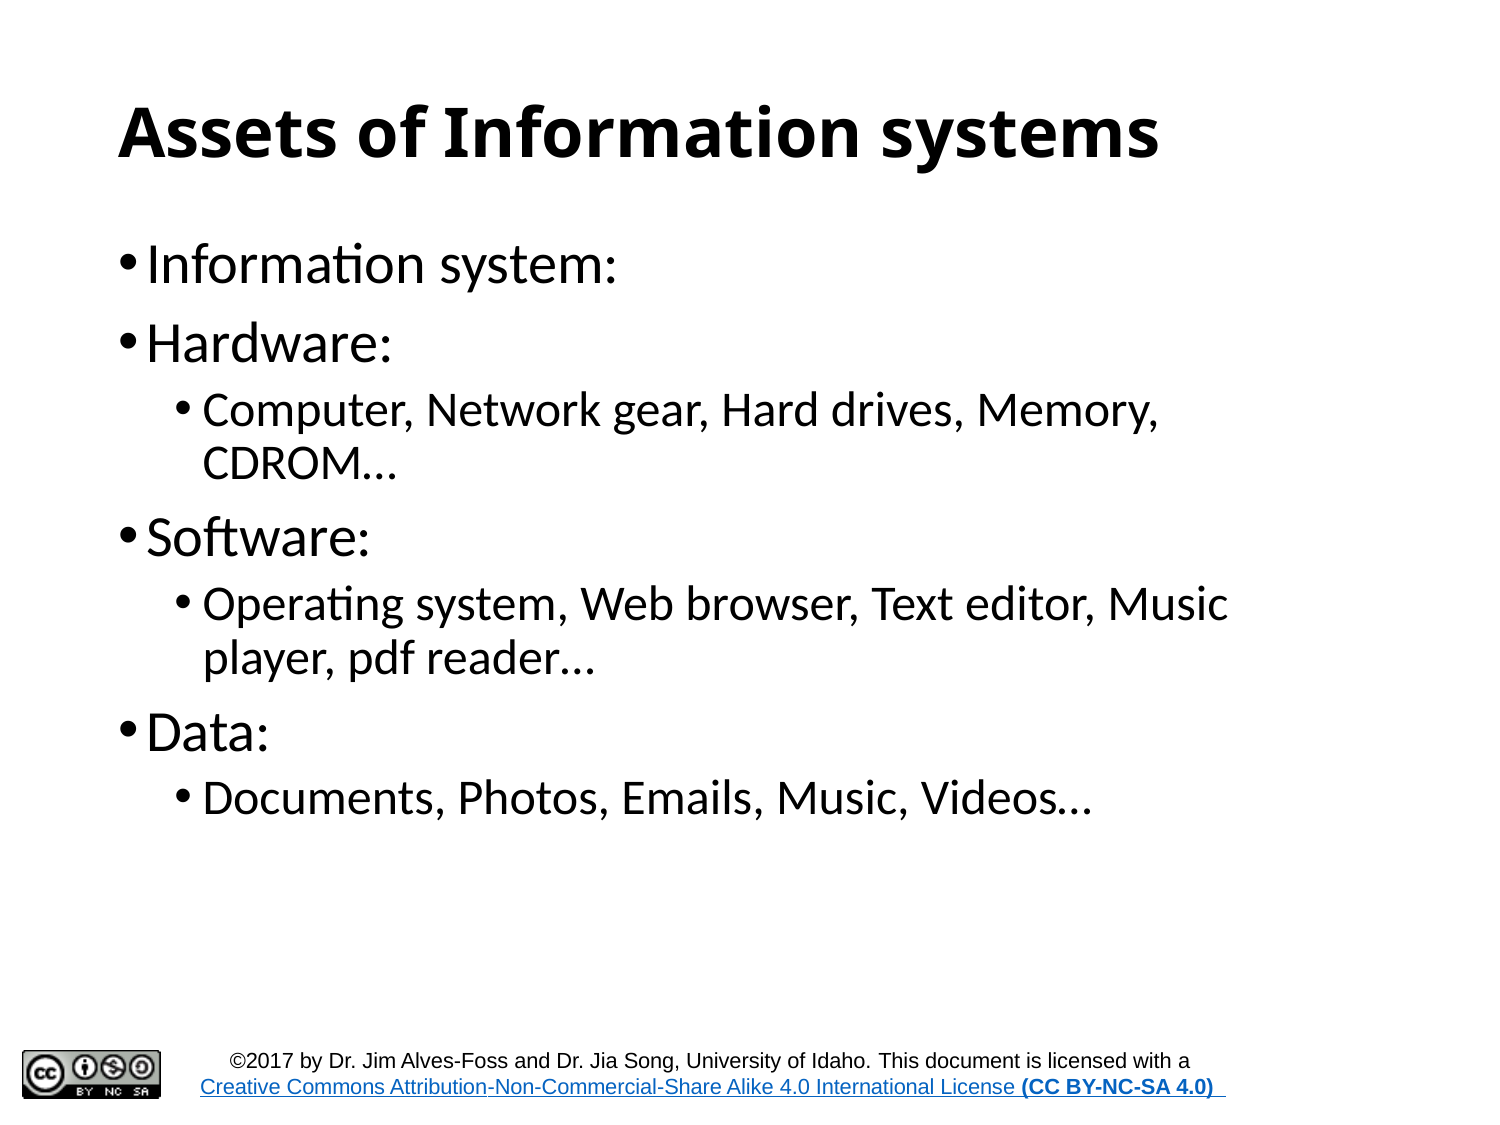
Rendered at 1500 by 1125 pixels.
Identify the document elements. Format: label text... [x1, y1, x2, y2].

title Assets of Information systems [102, 59, 1398, 211]
list Information system: Hardware: Computer, Network gear, Hard drives, Memory, CDROM… Software: Operating system, Web browser, Text editor, Music player, pdf reader… Data: Documents, Photos, Emails, Music, Videos… [102, 225, 1348, 1014]
picture [22, 1050, 161, 1099]
